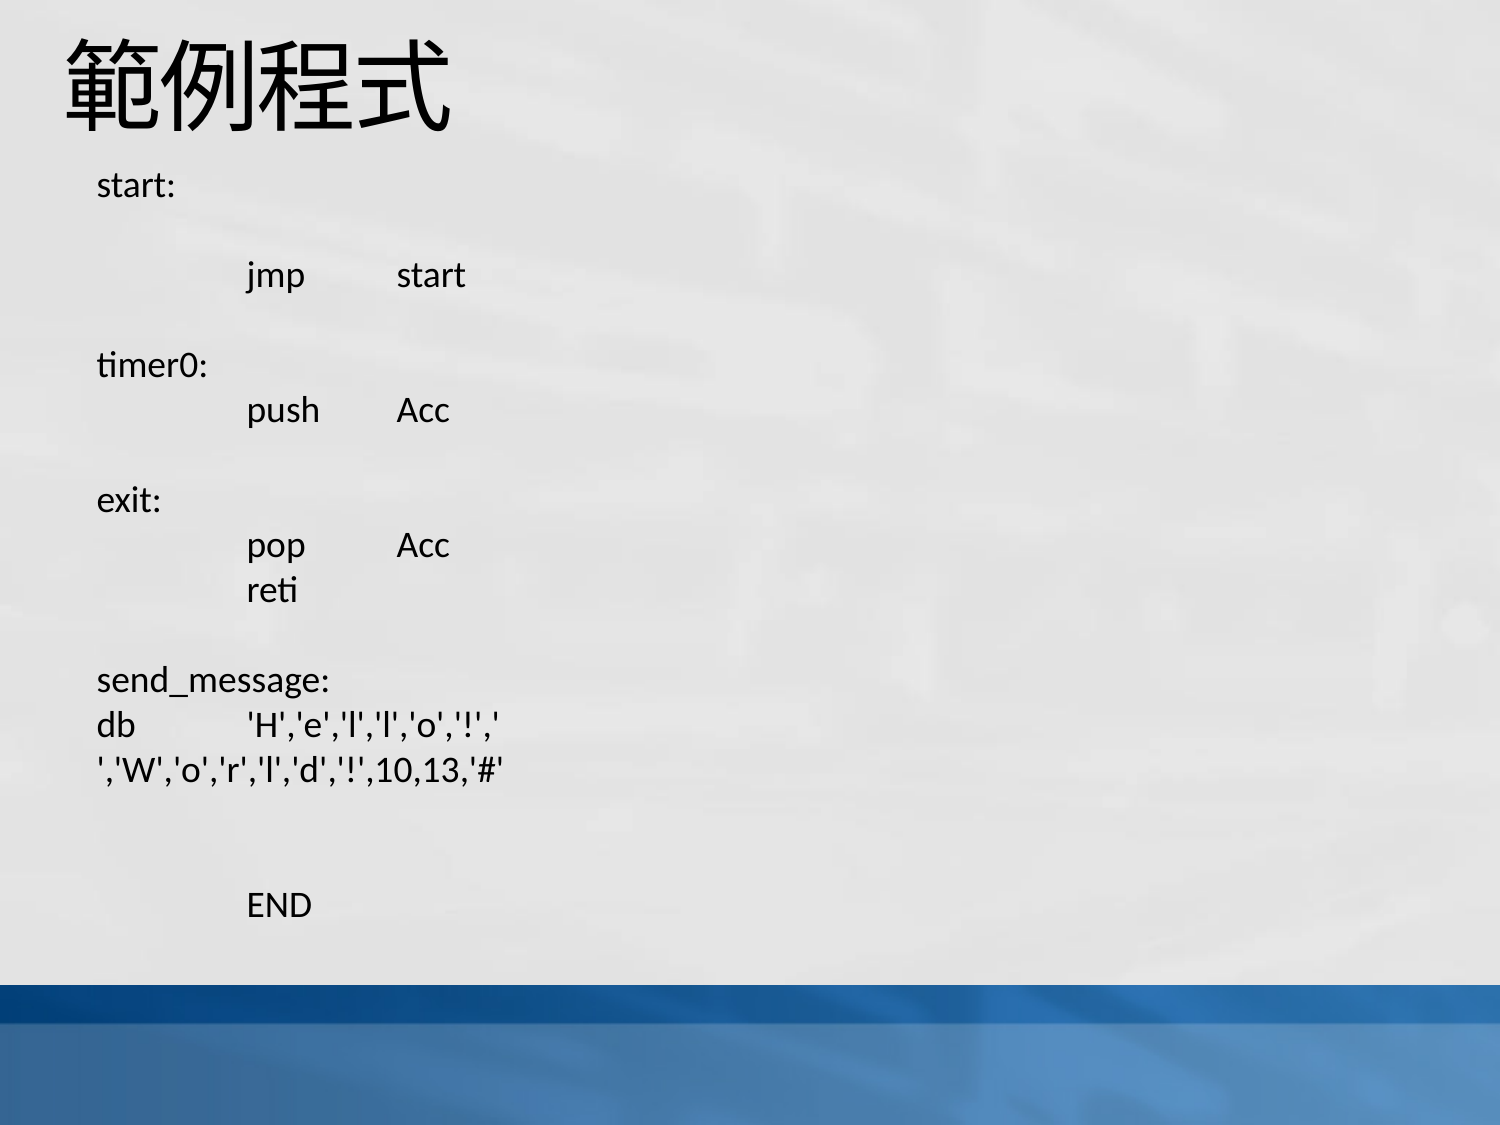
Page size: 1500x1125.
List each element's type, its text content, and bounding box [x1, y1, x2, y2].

picture [0, 0, 1500, 1125]
text_box start: jmp start timer0: push Acc exit: pop Acc reti send_message: db 'H','e','l','l','o','!',' ','W','o','r','l','d','!',10,13,'#' END [81, 152, 832, 933]
title 範例程式 [62, 37, 1438, 147]
